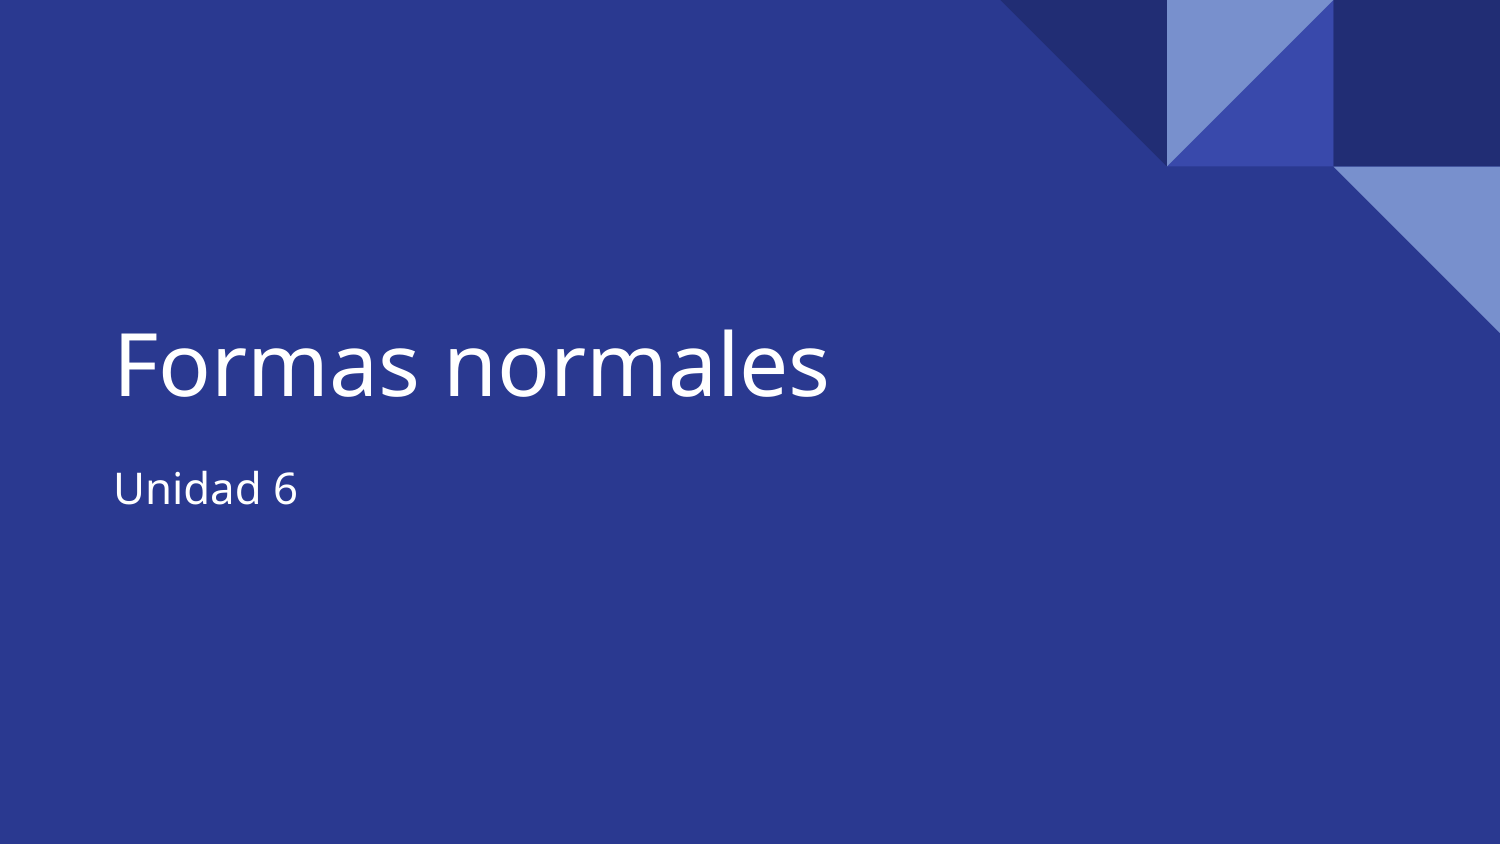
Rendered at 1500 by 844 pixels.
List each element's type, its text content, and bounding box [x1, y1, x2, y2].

subtitle Unidad 6 [98, 445, 1447, 517]
title Formas normales [98, 291, 1447, 429]
